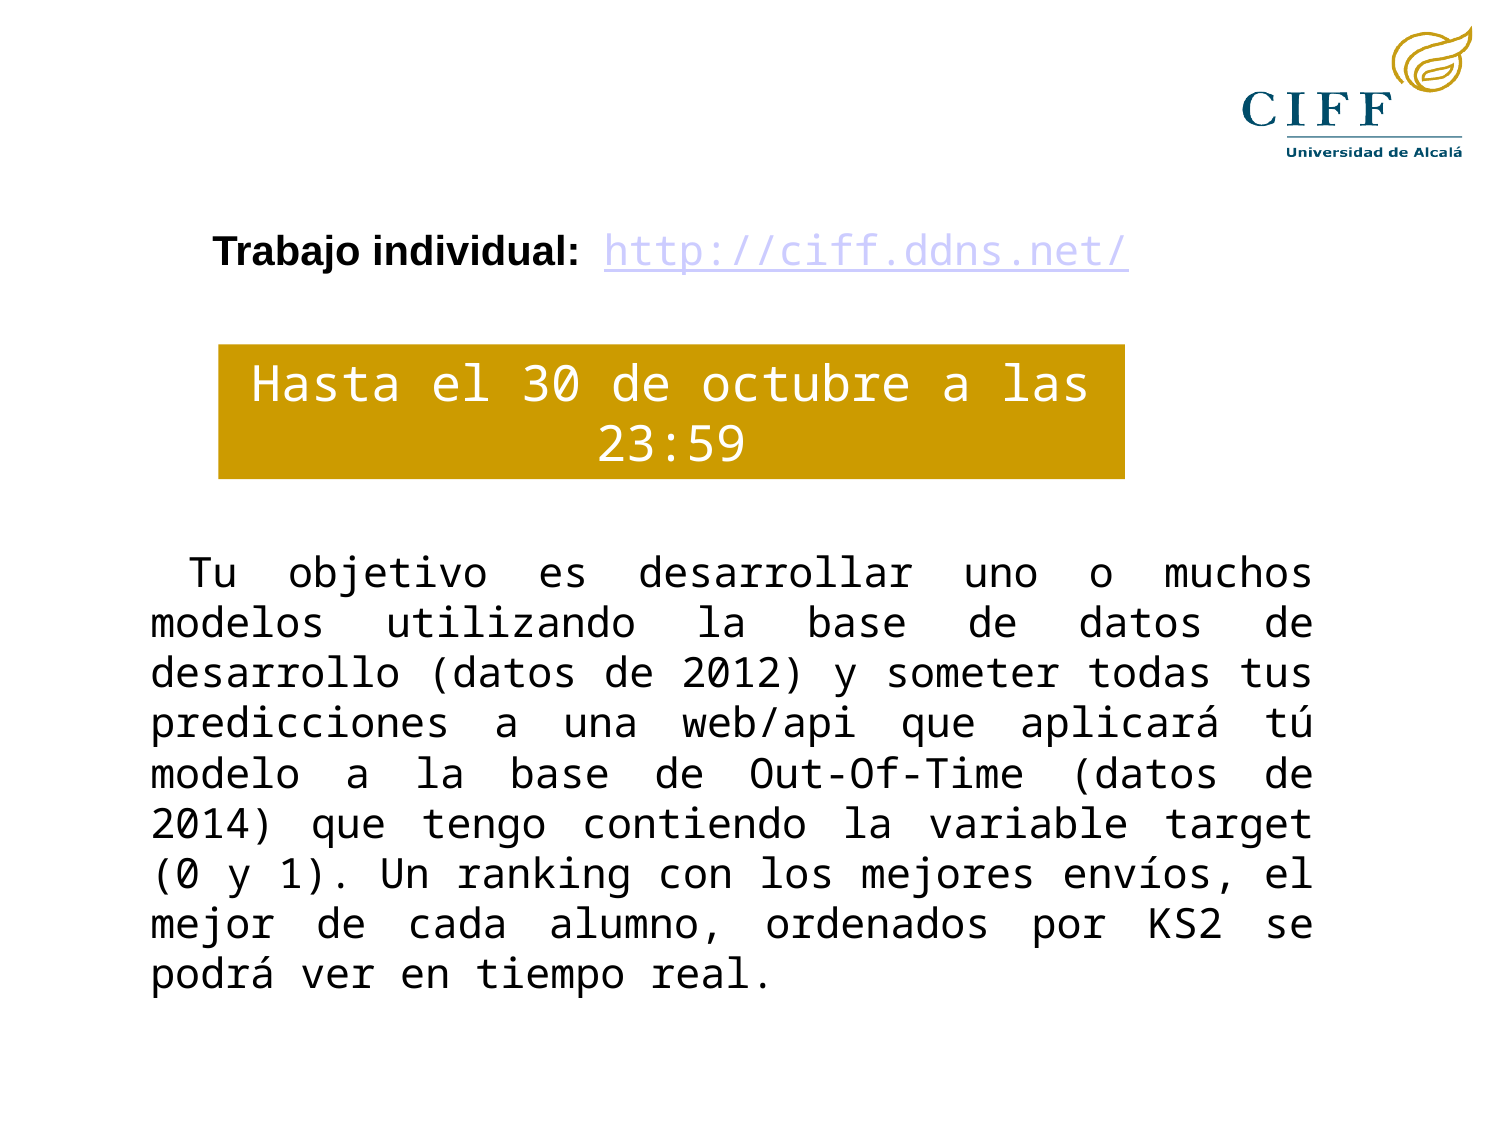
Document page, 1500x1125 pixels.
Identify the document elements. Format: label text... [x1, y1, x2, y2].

text_box Trabajo individual: http://ciff.ddns.net/ [197, 216, 1169, 289]
picture [1204, 0, 1500, 230]
text_box Tu objetivo es desarrollar uno o muchos modelos utilizando la base de datos de desarrollo (datos de 2012) y someter todas tus predicciones a una web/api que aplicará tú modelo a la base de Out-Of-Time (datos de 2014) que tengo contiendo la variable target (0 y 1). Un ranking con los mejores envíos, el mejor de cada alumno, ordenados por KS2 se podrá ver en tiempo real. [135, 538, 1329, 1004]
text_box Hasta el 30 de octubre a las 23:59 [218, 344, 1125, 480]
